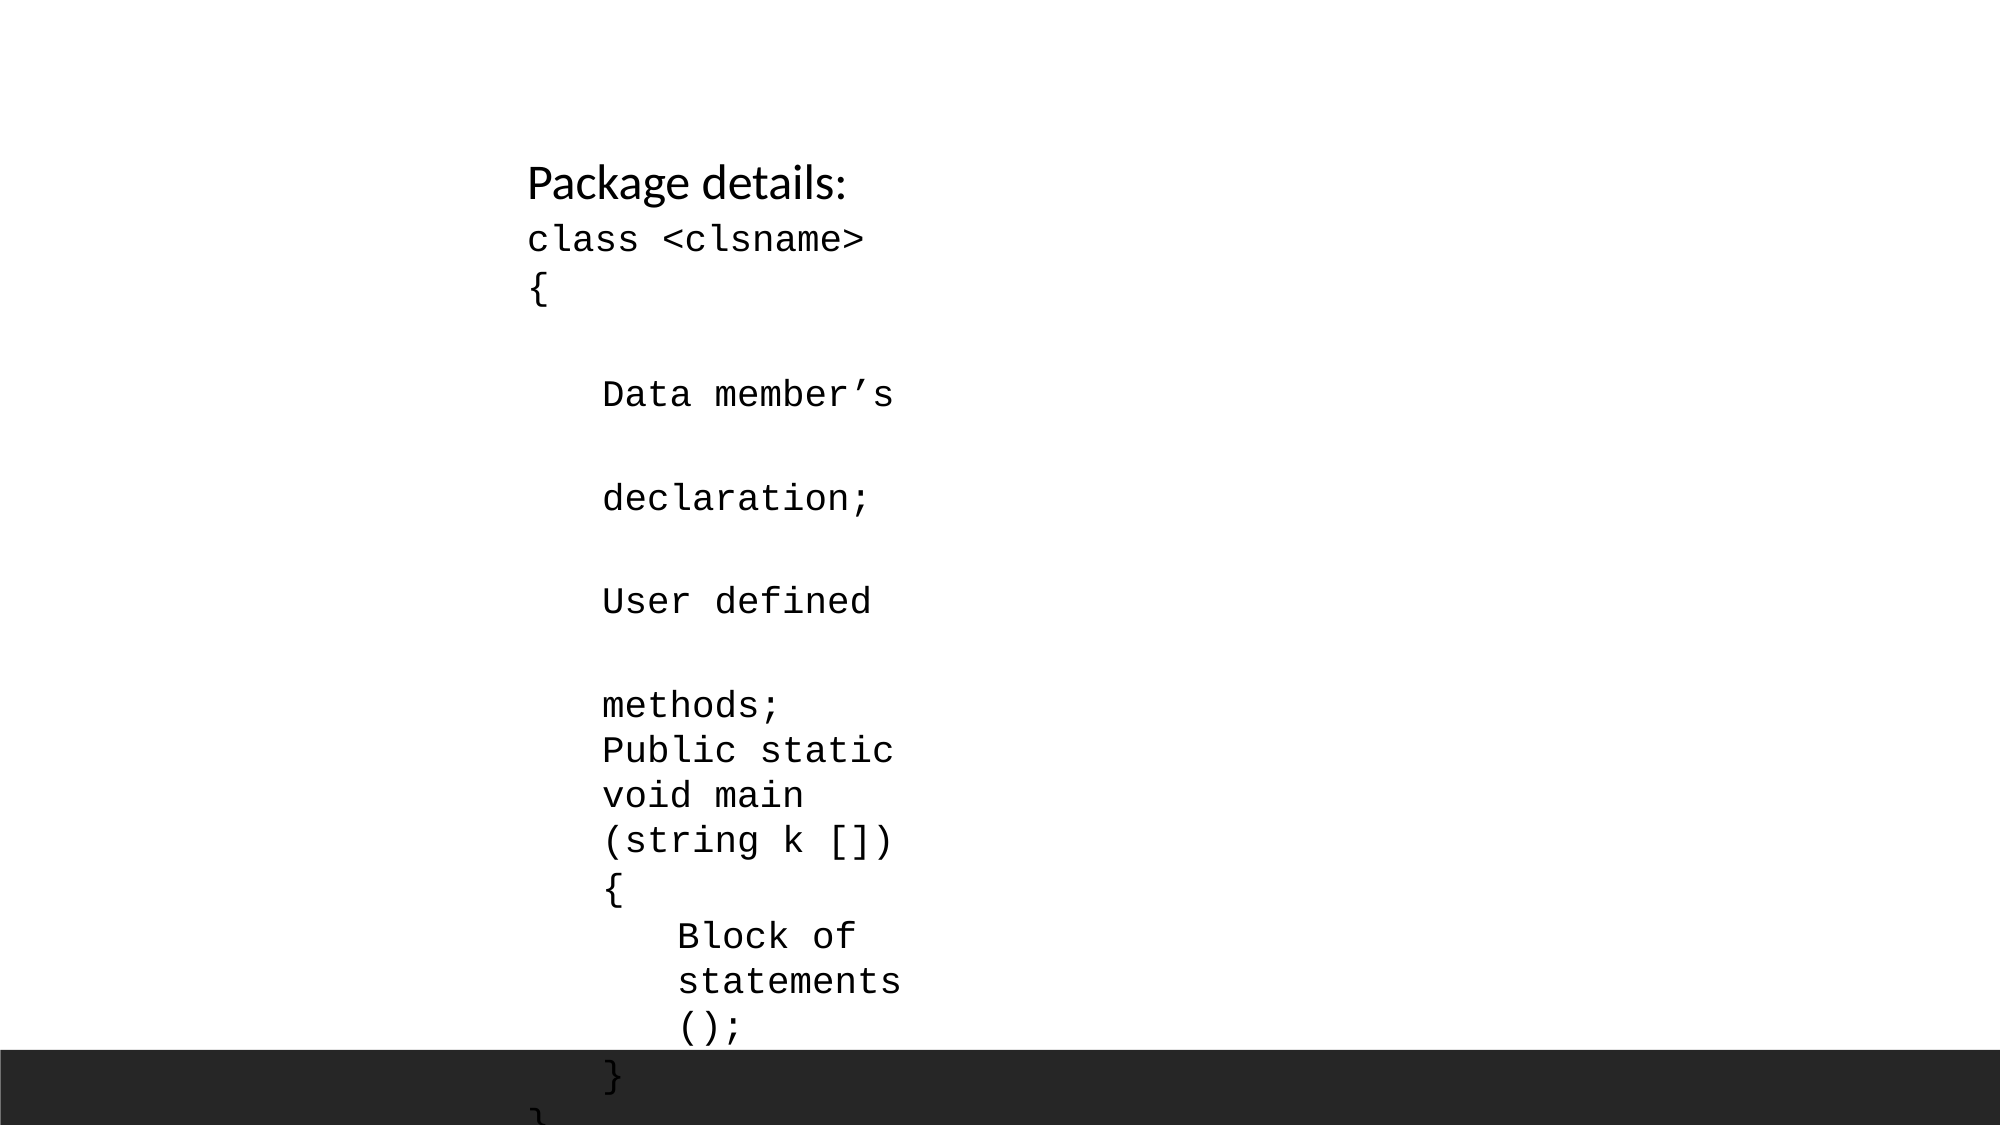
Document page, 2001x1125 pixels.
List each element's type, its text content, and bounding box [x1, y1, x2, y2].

text_box Package details: class <clsname> { Data member’s declaration; User defined methods; Public static void main (string k []) { Block of statements (); } } [500, 141, 1500, 1125]
